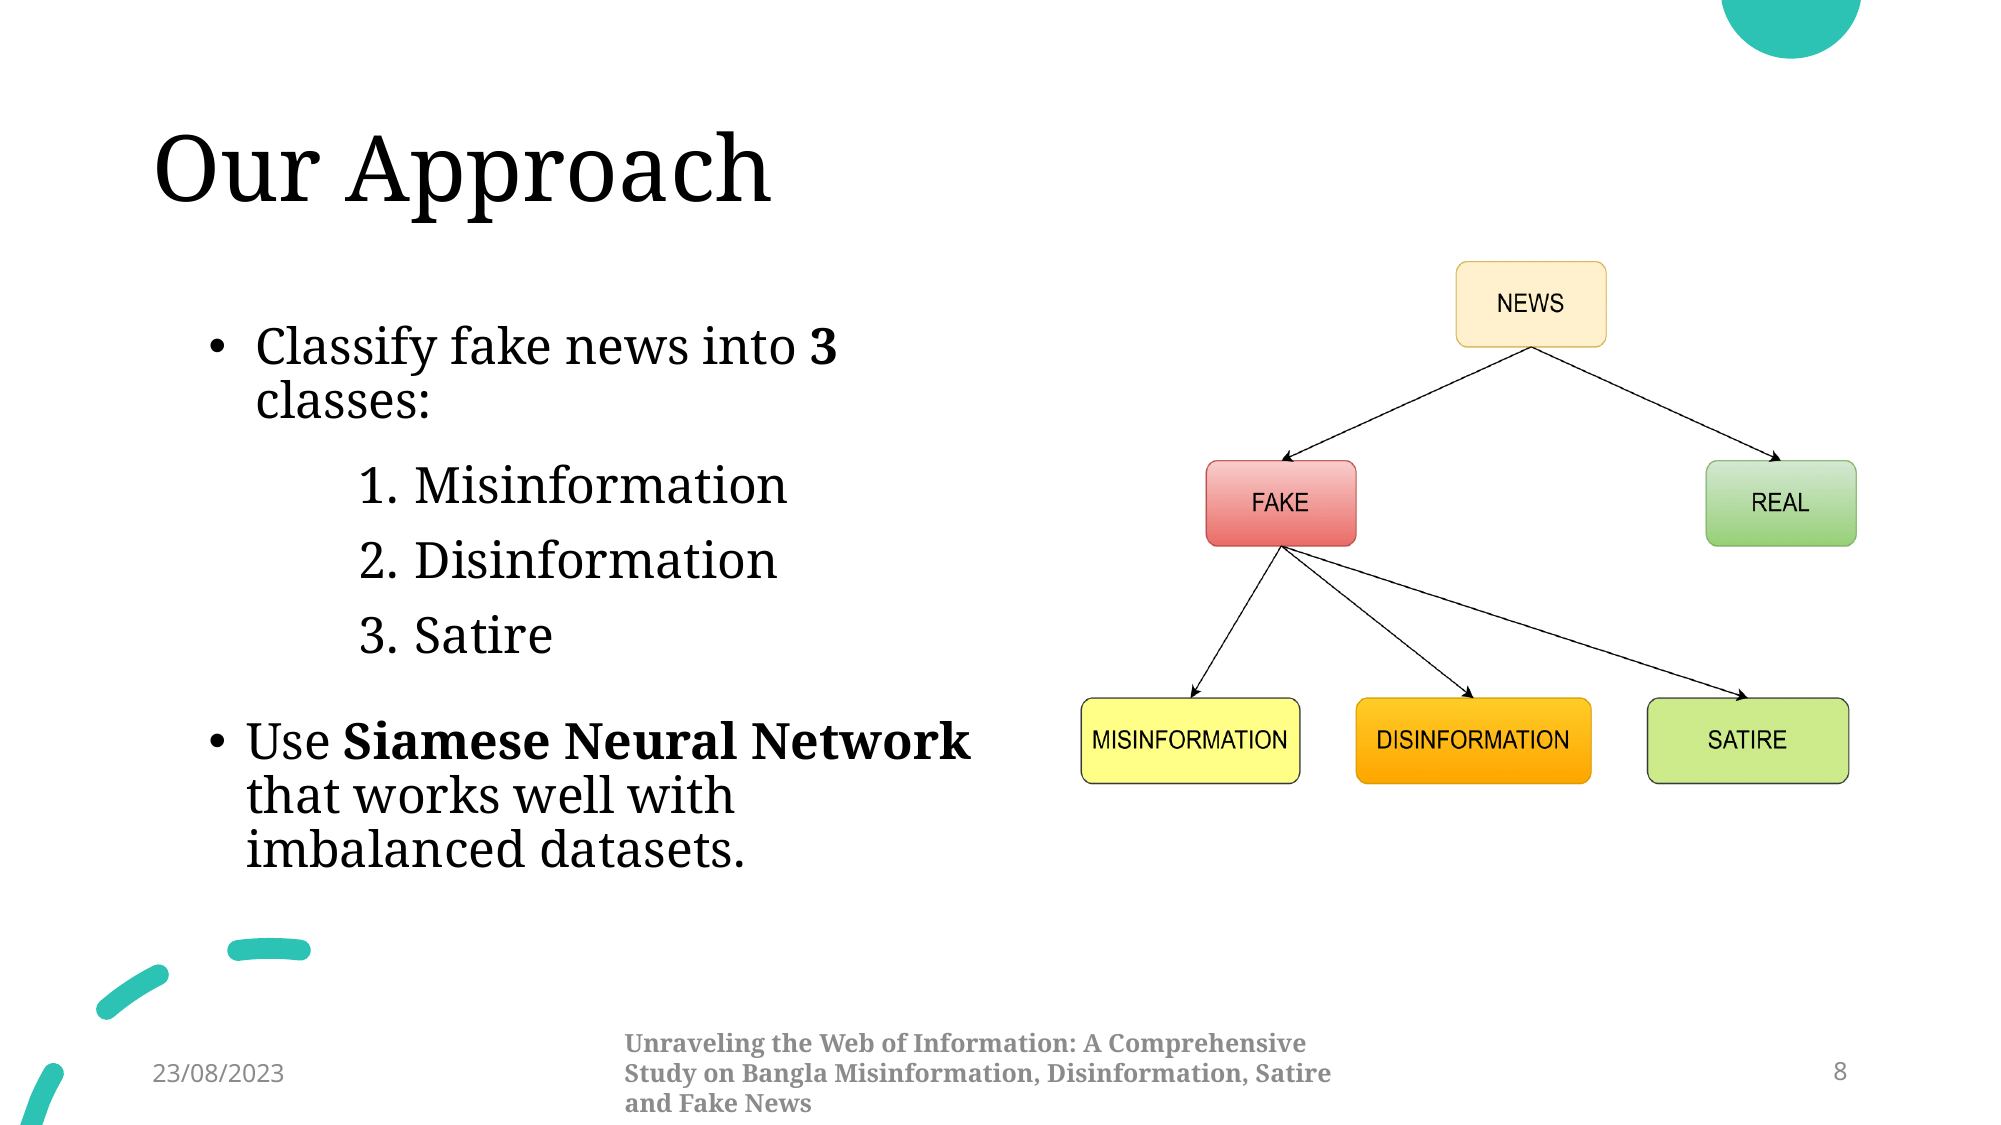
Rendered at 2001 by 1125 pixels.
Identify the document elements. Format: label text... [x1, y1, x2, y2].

slide_number 8 [1412, 1042, 1863, 1103]
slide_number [137, 1042, 588, 1103]
list Classify fake news into 3 classes: Misinformation Disinformation Satire Use Siamese Neural Network that works well with imbalanced datasets. [193, 313, 1021, 967]
picture [999, 97, 1938, 954]
footer Unraveling the Web of Information: A Comprehensive Study on Bangla Misinformation, Disinformation, Satire and Fake News [609, 1042, 1391, 1103]
title Our Approach [137, 62, 1863, 281]
